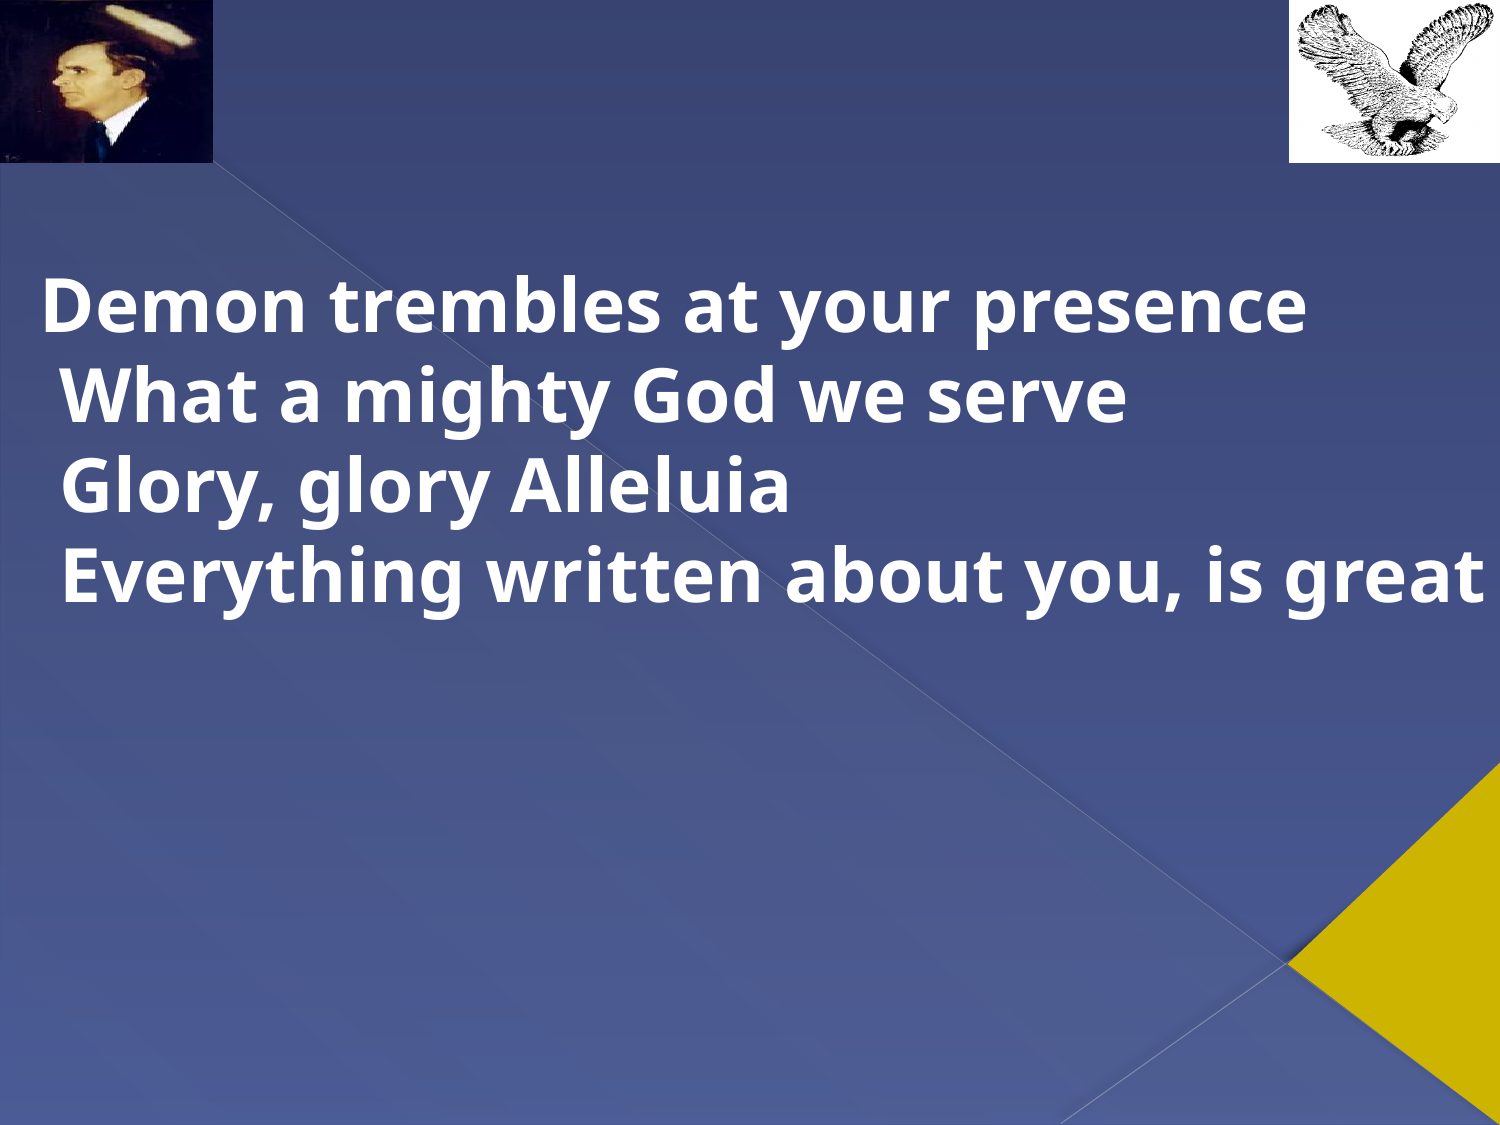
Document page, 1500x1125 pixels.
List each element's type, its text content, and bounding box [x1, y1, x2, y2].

picture [1288, 0, 1500, 163]
text_box Demon trembles at your presence What a mighty God we serve Glory, glory Alleluia Everything written about you, is great [24, 249, 1500, 625]
picture [0, 0, 213, 163]
text_box [1285, 760, 1500, 1125]
